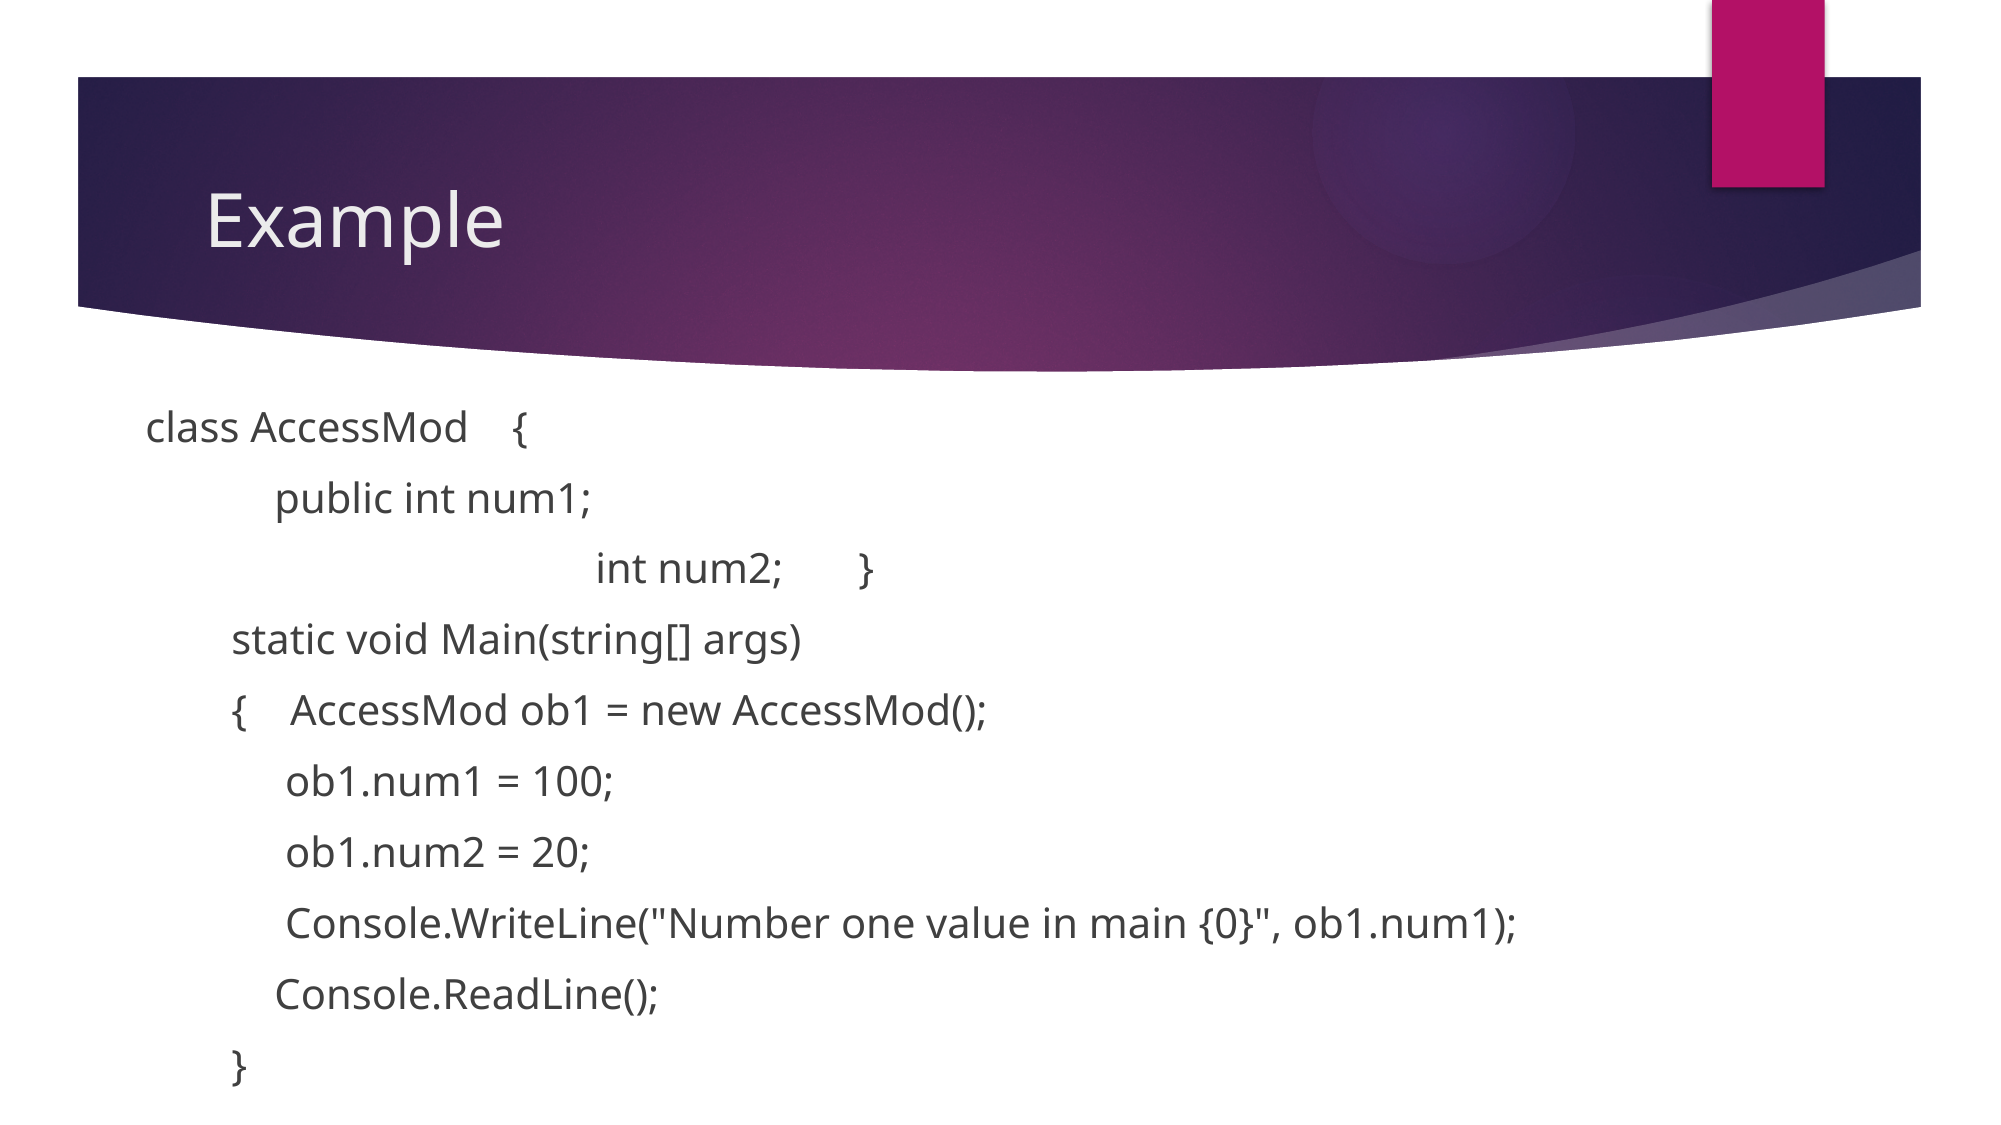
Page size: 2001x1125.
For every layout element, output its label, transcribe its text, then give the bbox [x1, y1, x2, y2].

title Example [189, 159, 1627, 276]
list class AccessMod { public int num1; int num2; } static void Main(string[] args) { AccessMod ob1 = new AccessMod(); ob1.num1 = 100; ob1.num2 = 20; Console.WriteLine("Number one value in main {0}", ob1.num1); Console.ReadLine(); } [130, 393, 1885, 1107]
